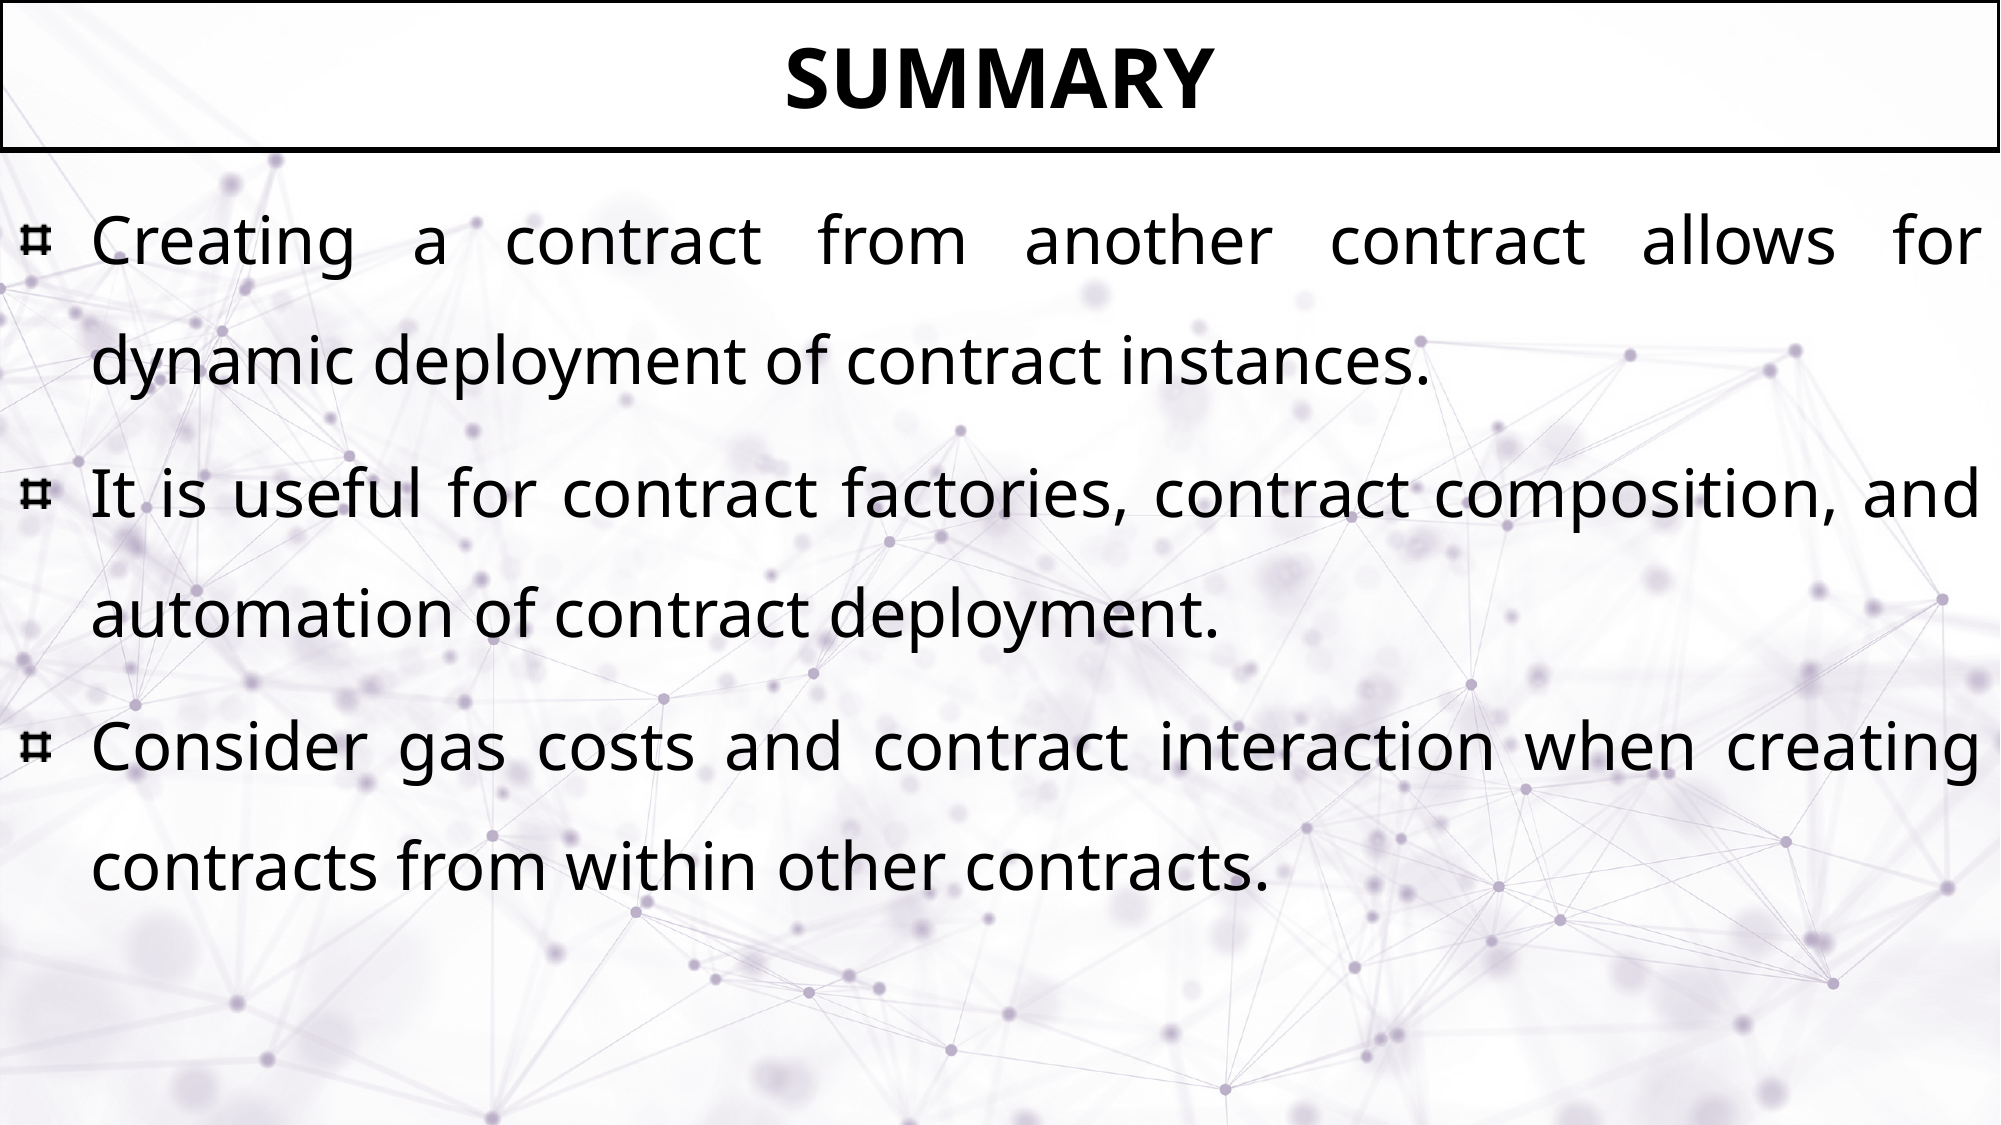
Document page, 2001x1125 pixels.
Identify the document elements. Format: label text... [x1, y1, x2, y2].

picture [15, 726, 51, 762]
list Creating a contract from another contract allows for dynamic deployment of contract instances. It is useful for contract factories, contract composition, and automation of contract deployment. Consider gas costs and contract interaction when creating contracts from within other contracts. [0, 150, 2000, 1125]
picture [15, 473, 51, 509]
title Summary [0, 0, 2000, 150]
picture [15, 219, 51, 255]
